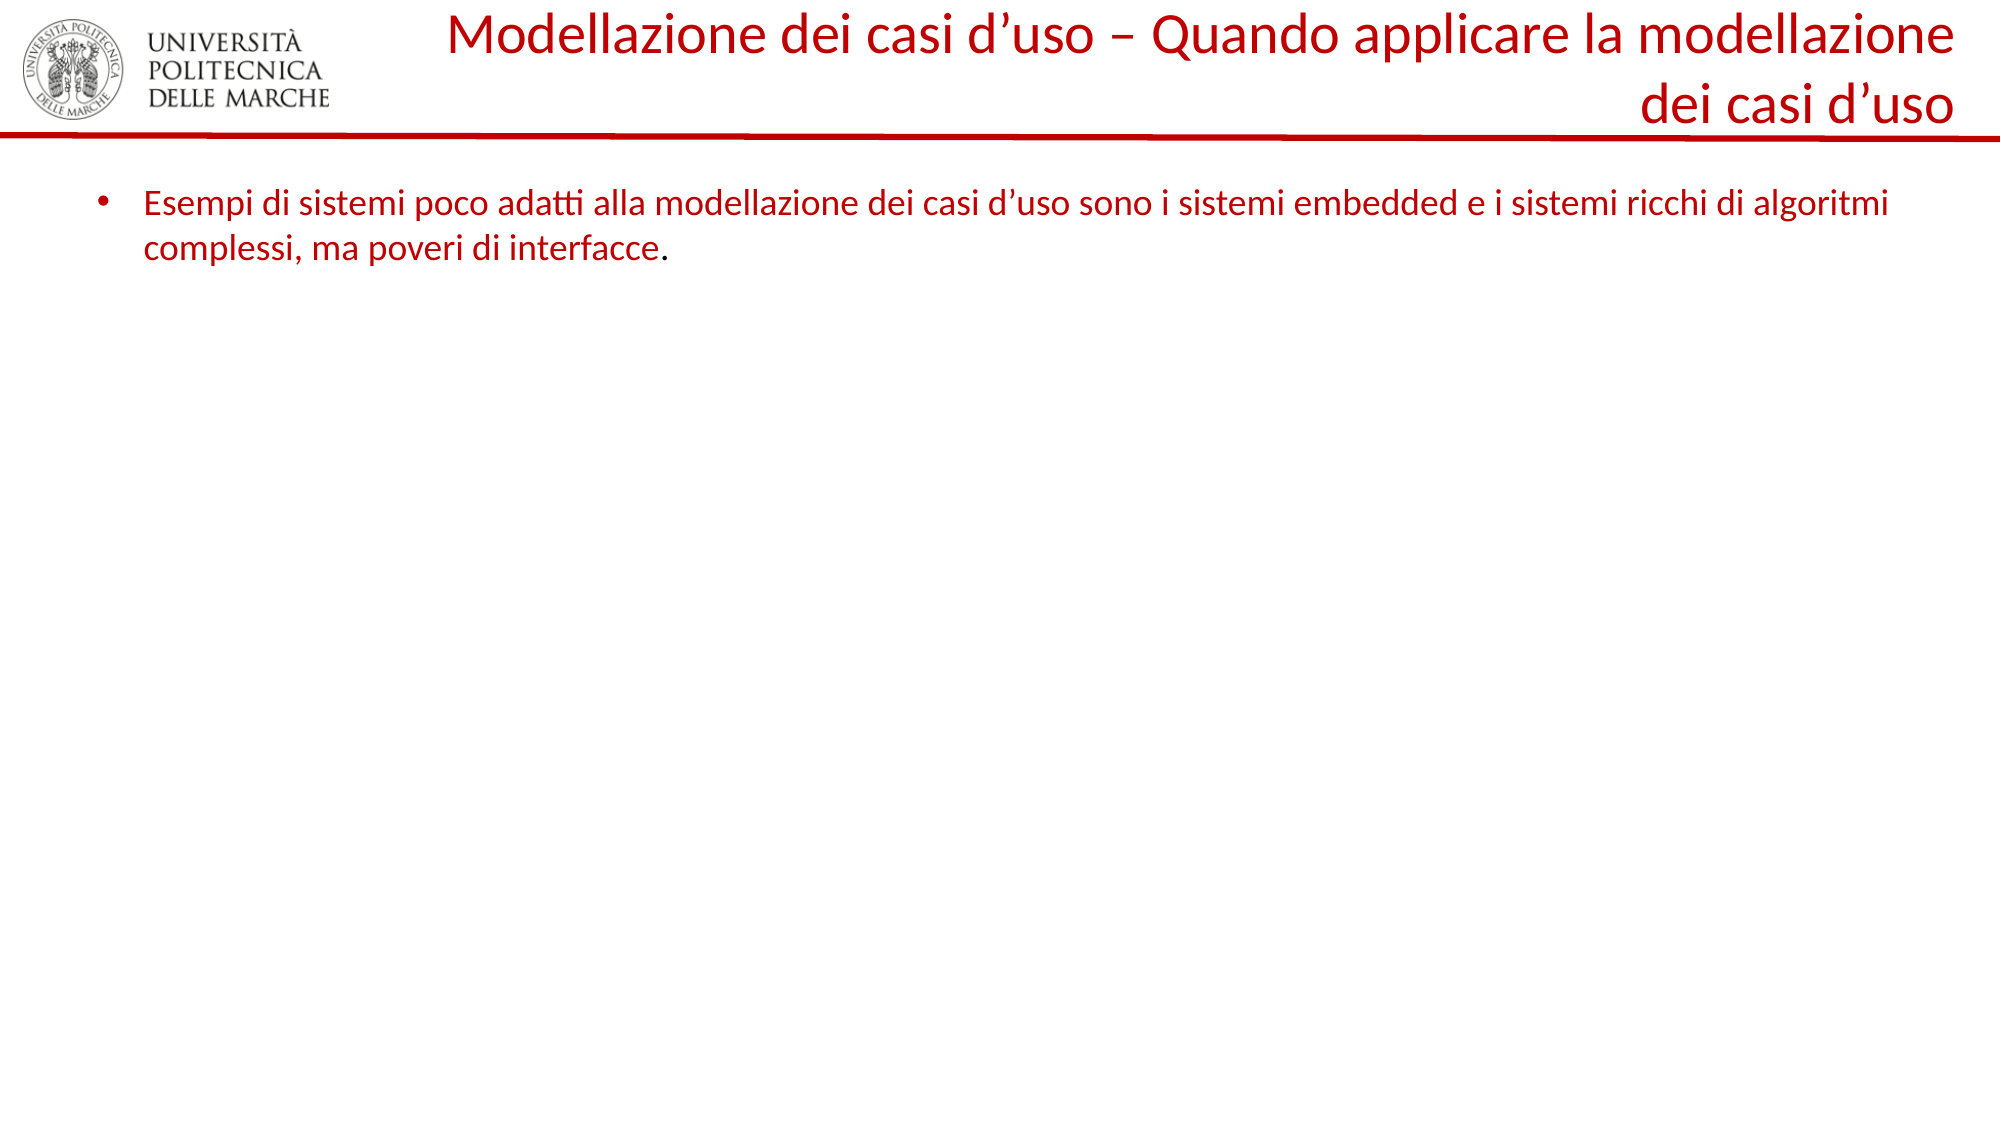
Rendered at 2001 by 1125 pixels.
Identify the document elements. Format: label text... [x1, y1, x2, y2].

text_box Esempi di sistemi poco adatti alla modellazione dei casi d’uso sono i sistemi embedded e i sistemi ricchi di algoritmi complessi, ma poveri di interfacce. [82, 170, 1932, 321]
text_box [0, 135, 2000, 139]
text_box Modellazione dei casi d’uso – Quando applicare la modellazione dei casi d’uso [431, 0, 1971, 135]
text_box Modellazione dei casi d’uso – Quando applicare la modellazione dei casi d’uso [431, 139, 1971, 143]
picture [23, 17, 329, 122]
